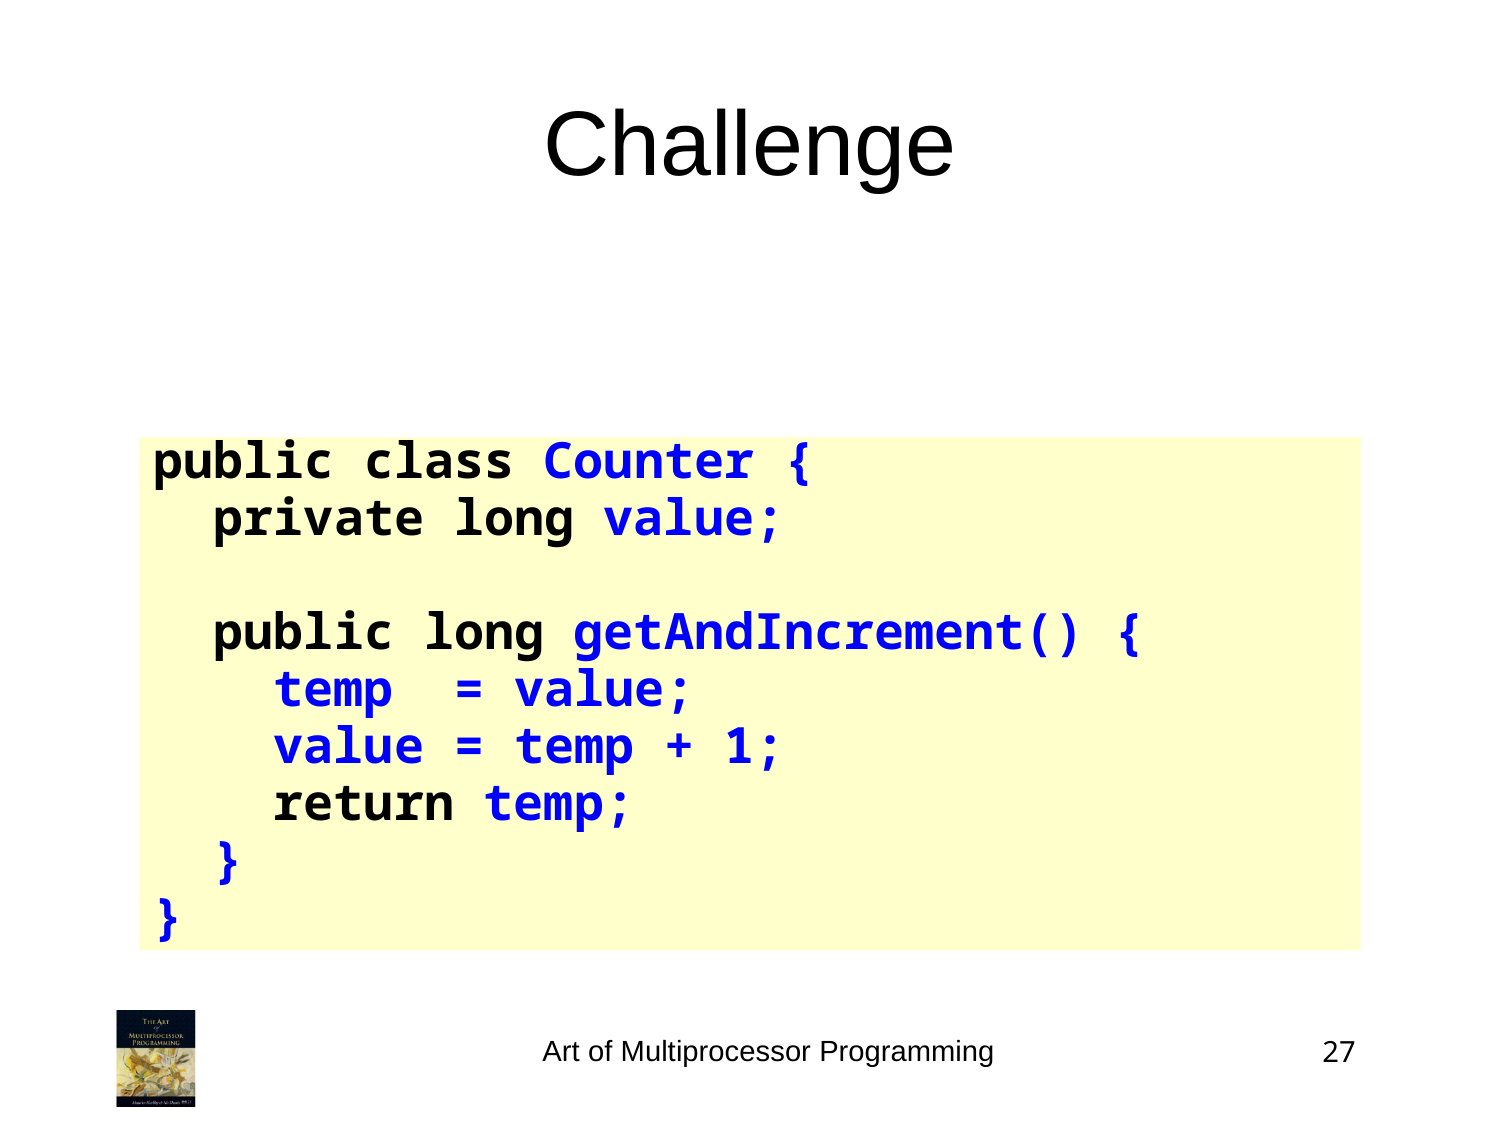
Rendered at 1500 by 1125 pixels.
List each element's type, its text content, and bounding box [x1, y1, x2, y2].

title Challenge [74, 44, 1426, 233]
picture [107, 1010, 204, 1107]
text_box 27 [1058, 1025, 1371, 1101]
text_box public class Counter { private long value; public long getAndIncrement() { temp = value; value = temp + 1; return temp; } } [139, 437, 1361, 951]
footer Art of Multiprocessor Programming [512, 1024, 1026, 1103]
